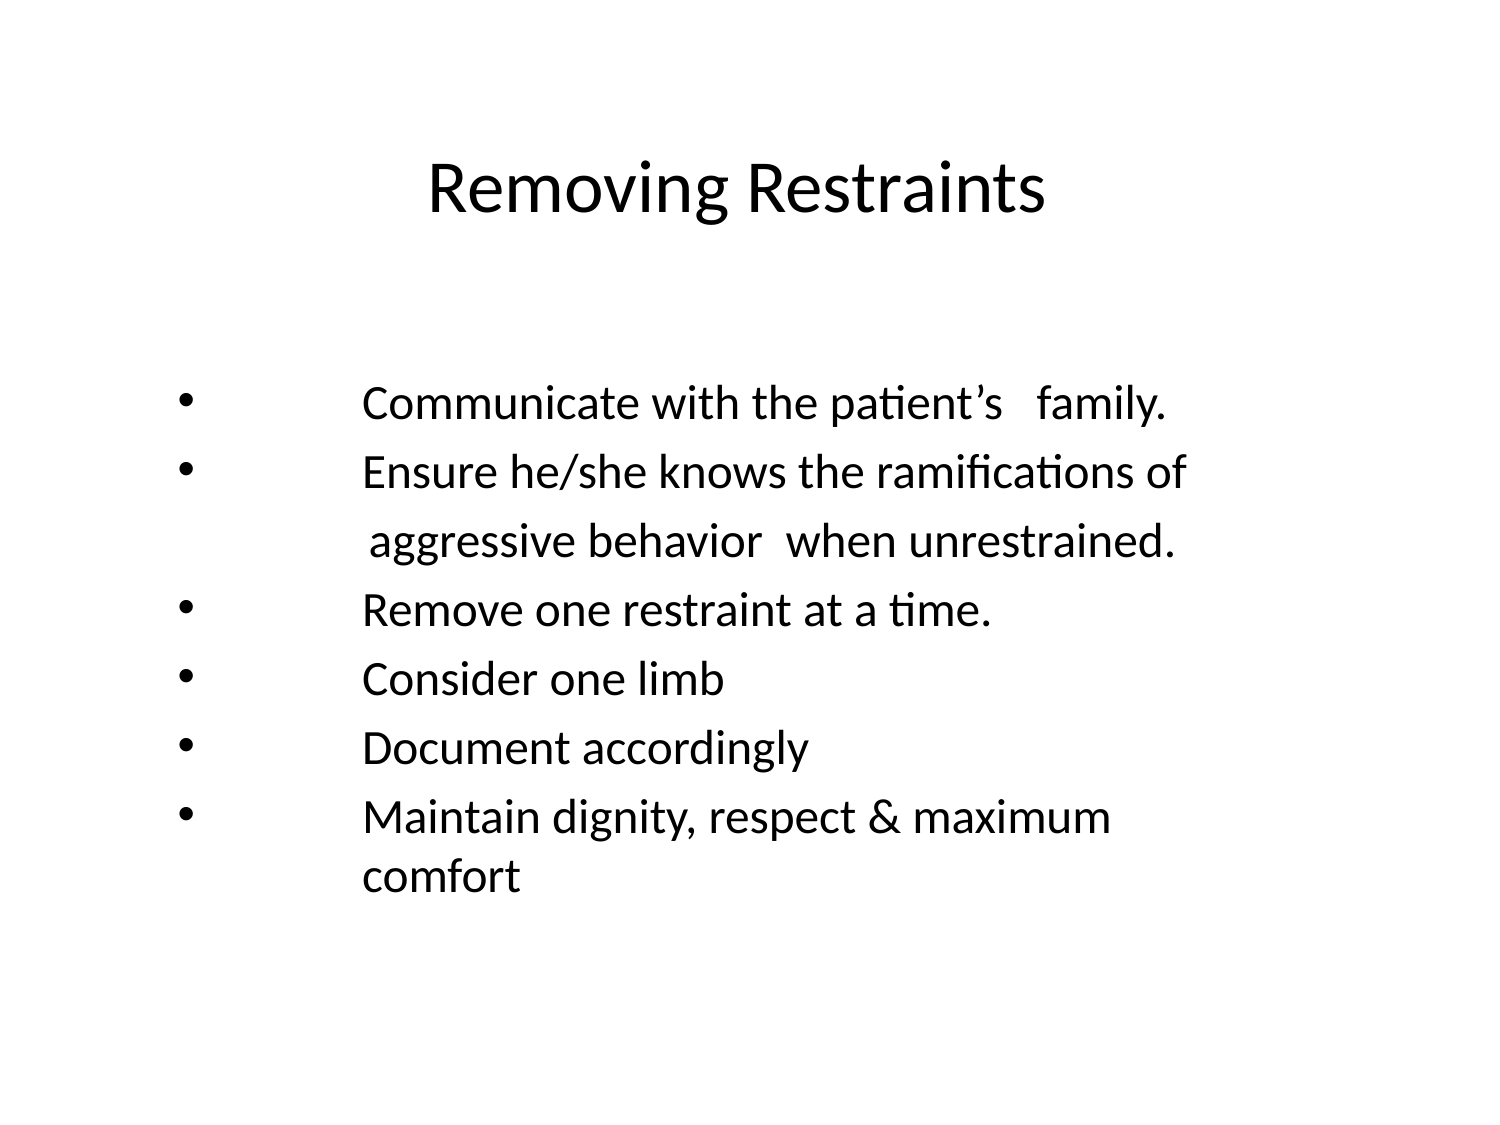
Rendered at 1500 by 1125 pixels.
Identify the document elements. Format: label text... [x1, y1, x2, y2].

title Removing Restraints [99, 62, 1375, 304]
subtitle Communicate with the patient’s family. Ensure he/she knows the ramifications of aggressive behavior when unrestrained. Remove one restraint at a time. Consider one limb Document accordingly Maintain dignity, respect & maximum comfort [162, 362, 1275, 925]
